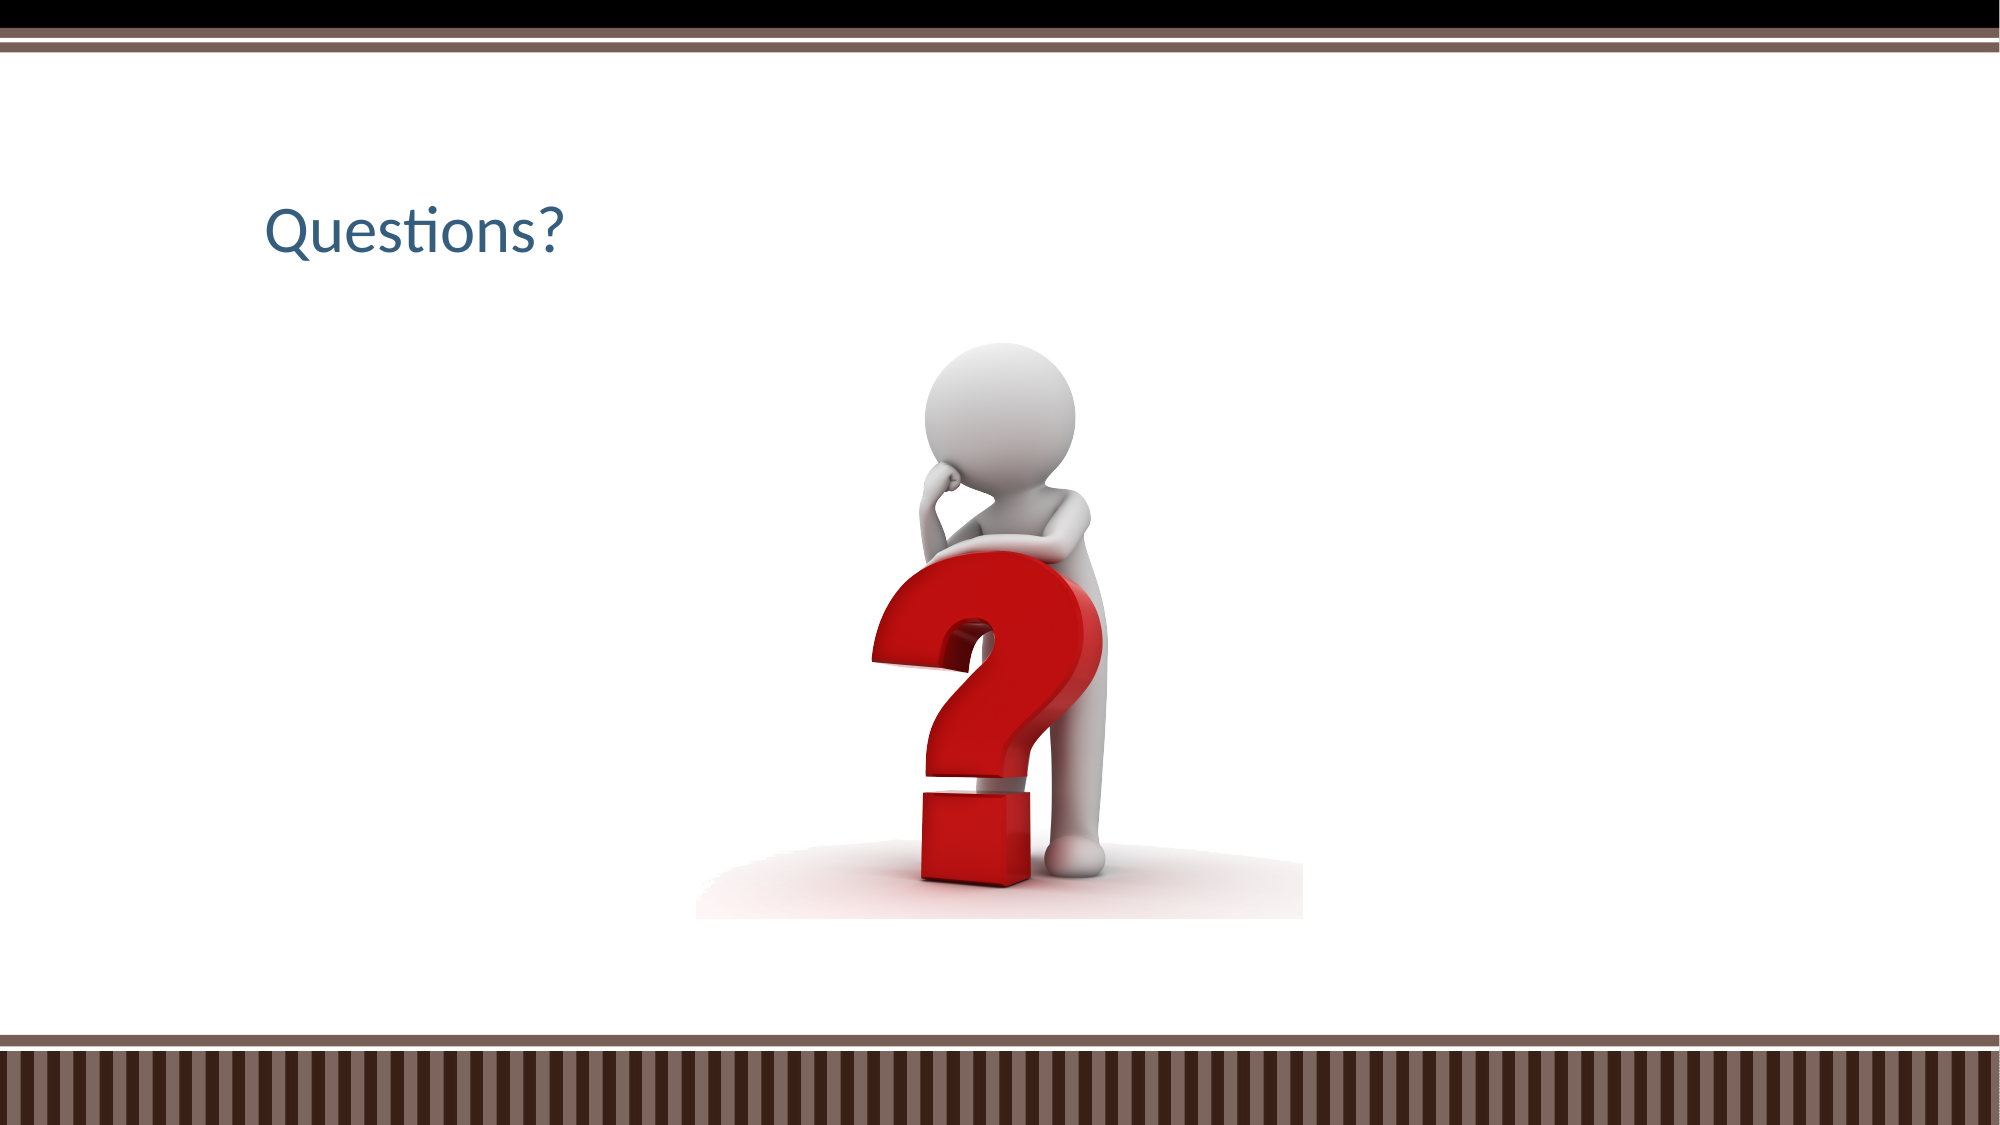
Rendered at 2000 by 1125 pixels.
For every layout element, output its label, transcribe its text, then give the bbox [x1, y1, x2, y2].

title Questions? [249, 99, 1750, 275]
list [696, 312, 1303, 919]
